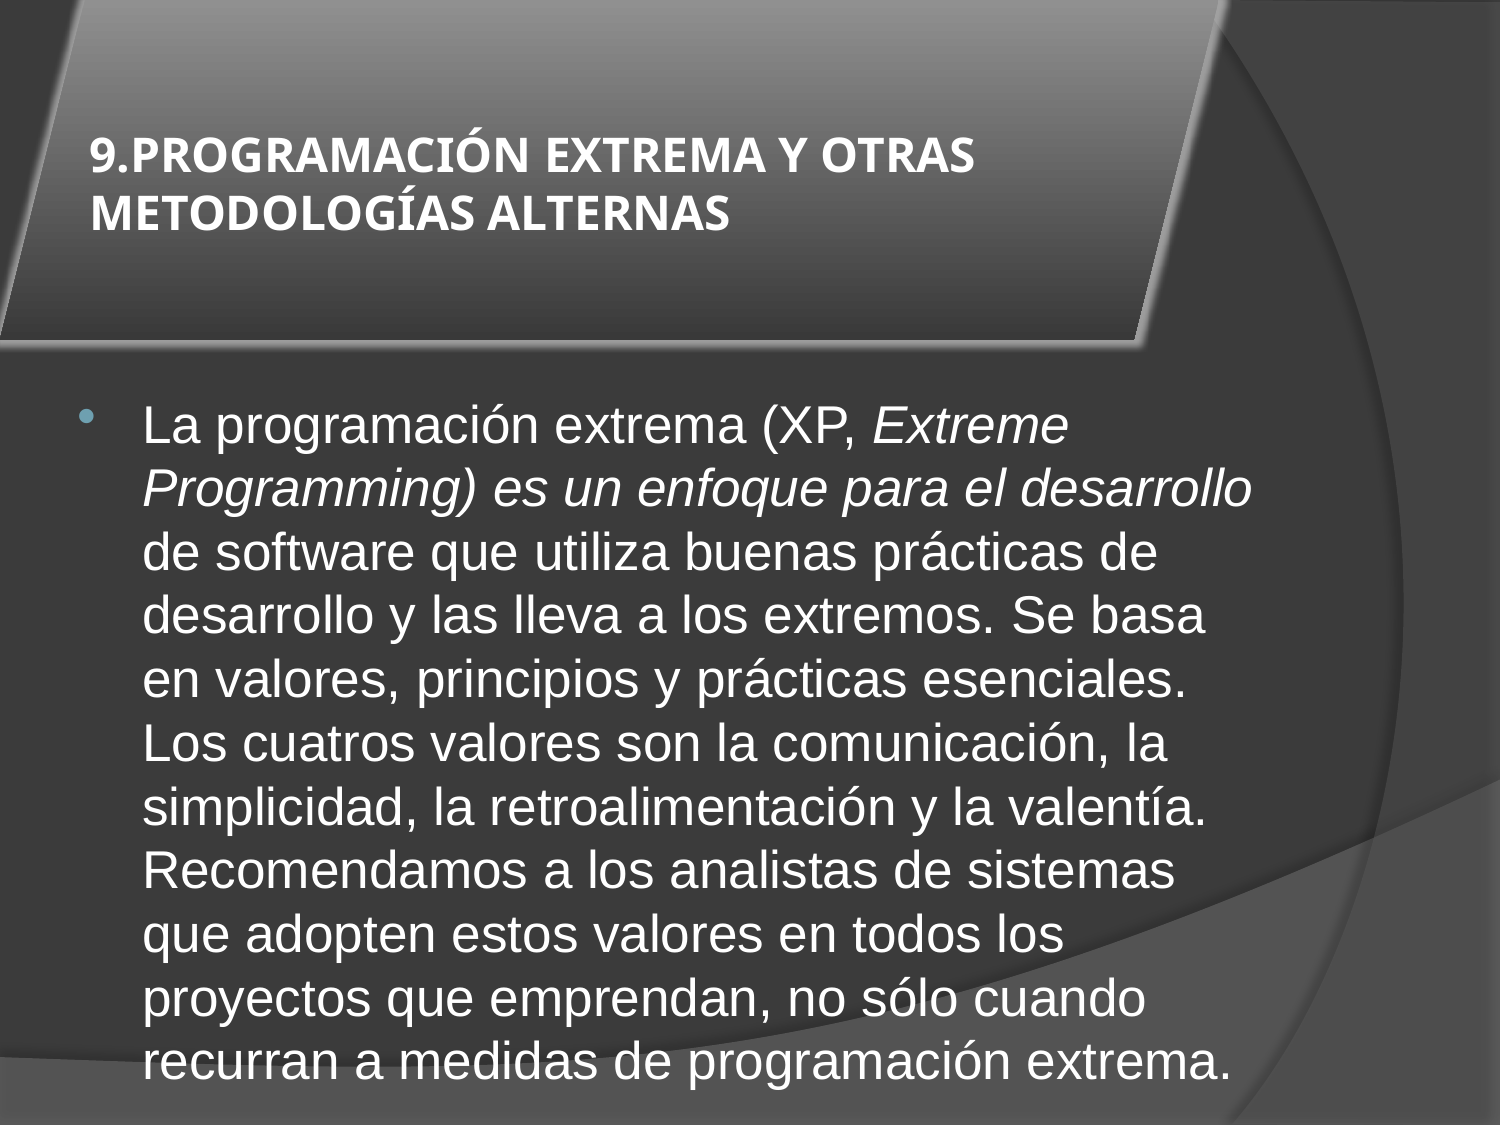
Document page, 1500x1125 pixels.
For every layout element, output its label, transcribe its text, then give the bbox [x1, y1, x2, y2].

title 9.PROGRAMACIÓN EXTREMA Y OTRAS METODOLOGÍAS ALTERNAS [82, 117, 1307, 305]
text_box [0, 0, 1219, 340]
list La programación extrema (XP, Extreme Programming) es un enfoque para el desarrollo de software que utiliza buenas prácticas de desarrollo y las lleva a los extremos. Se basa en valores, principios y prácticas esenciales. Los cuatros valores son la comunicación, la simplicidad, la retroalimentación y la valentía. Recomendamos a los analistas de sistemas que adopten estos valores en todos los proyectos que emprendan, no sólo cuando recurran a medidas de programación extrema. [58, 382, 1284, 1125]
